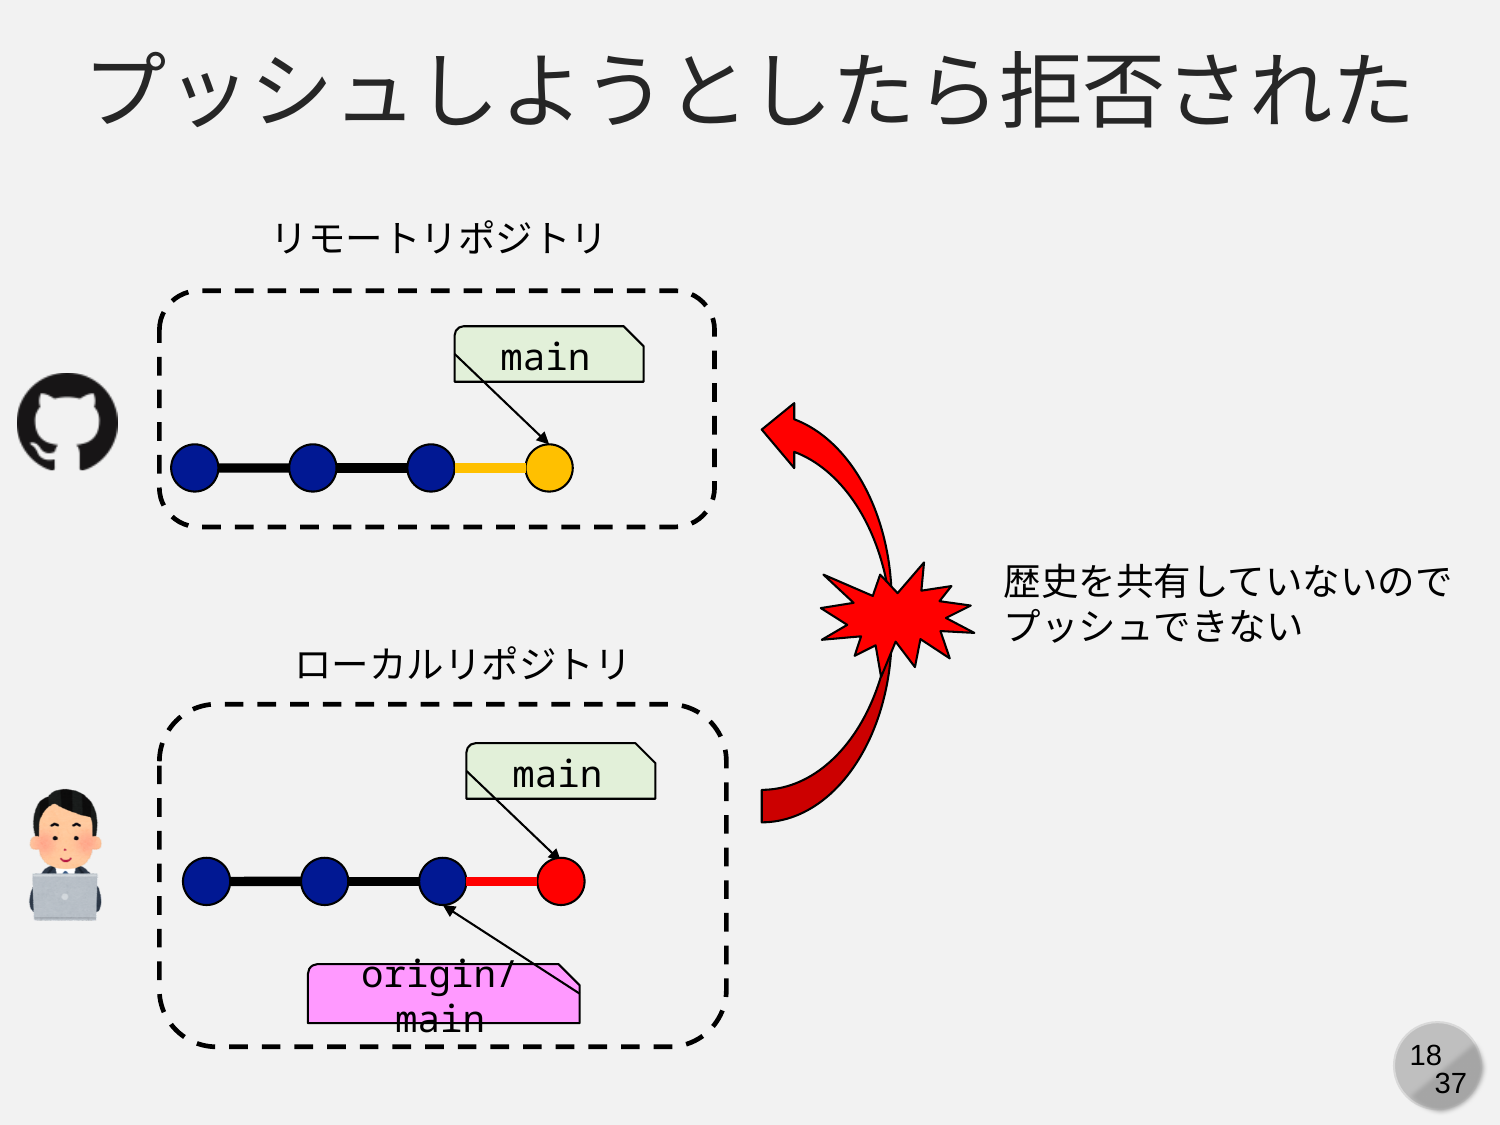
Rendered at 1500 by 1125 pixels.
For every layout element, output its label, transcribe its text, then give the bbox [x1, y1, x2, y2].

text_box origin/main [306, 963, 581, 1025]
text_box リモートリポジトリ [255, 208, 623, 268]
text_box [760, 402, 893, 585]
text_box 歴史を共有していないので プッシュできない [989, 550, 1468, 656]
text_box [158, 703, 728, 1048]
text_box [819, 561, 976, 679]
picture [17, 786, 113, 925]
text_box ローカルリポジトリ [279, 633, 647, 694]
picture [17, 373, 118, 474]
text_box [158, 289, 716, 528]
text_box [760, 656, 892, 824]
list プッシュしようとしたら拒否された [0, 31, 1500, 155]
